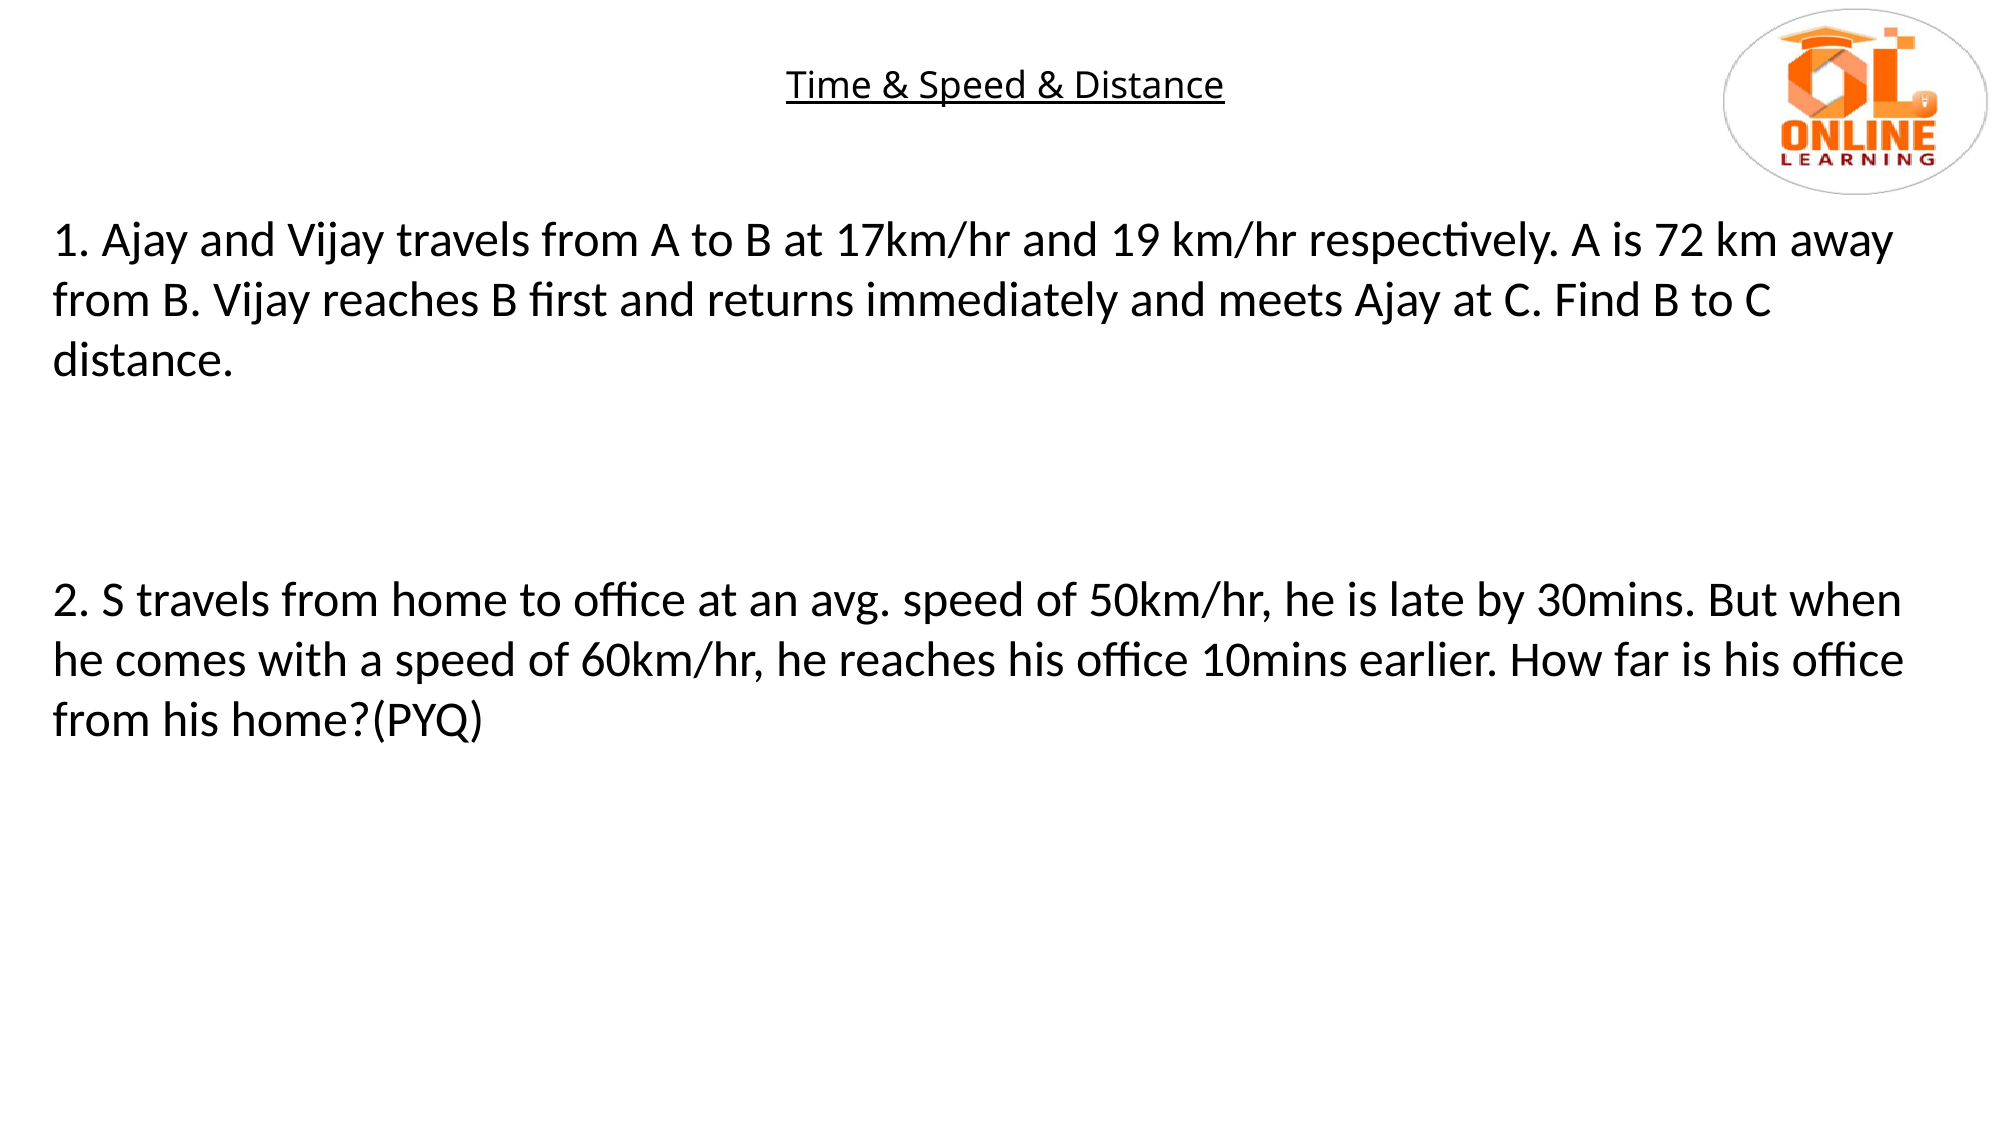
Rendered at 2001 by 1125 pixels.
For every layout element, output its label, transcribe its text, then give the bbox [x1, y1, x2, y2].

title Time & Speed & Distance [148, 17, 1712, 139]
text_box 1. Ajay and Vijay travels from A to B at 17km/hr and 19 km/hr respectively. A is 72 km away from B. Vijay reaches B first and returns immediately and meets Ajay at C. Find B to C distance. 2. S travels from home to office at an avg. speed of 50km/hr, he is late by 30mins. But when he comes with a speed of 60km/hr, he reaches his office 10mins earlier. How far is his office from his home?(PYQ) [37, 139, 1942, 755]
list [1712, 0, 2000, 201]
